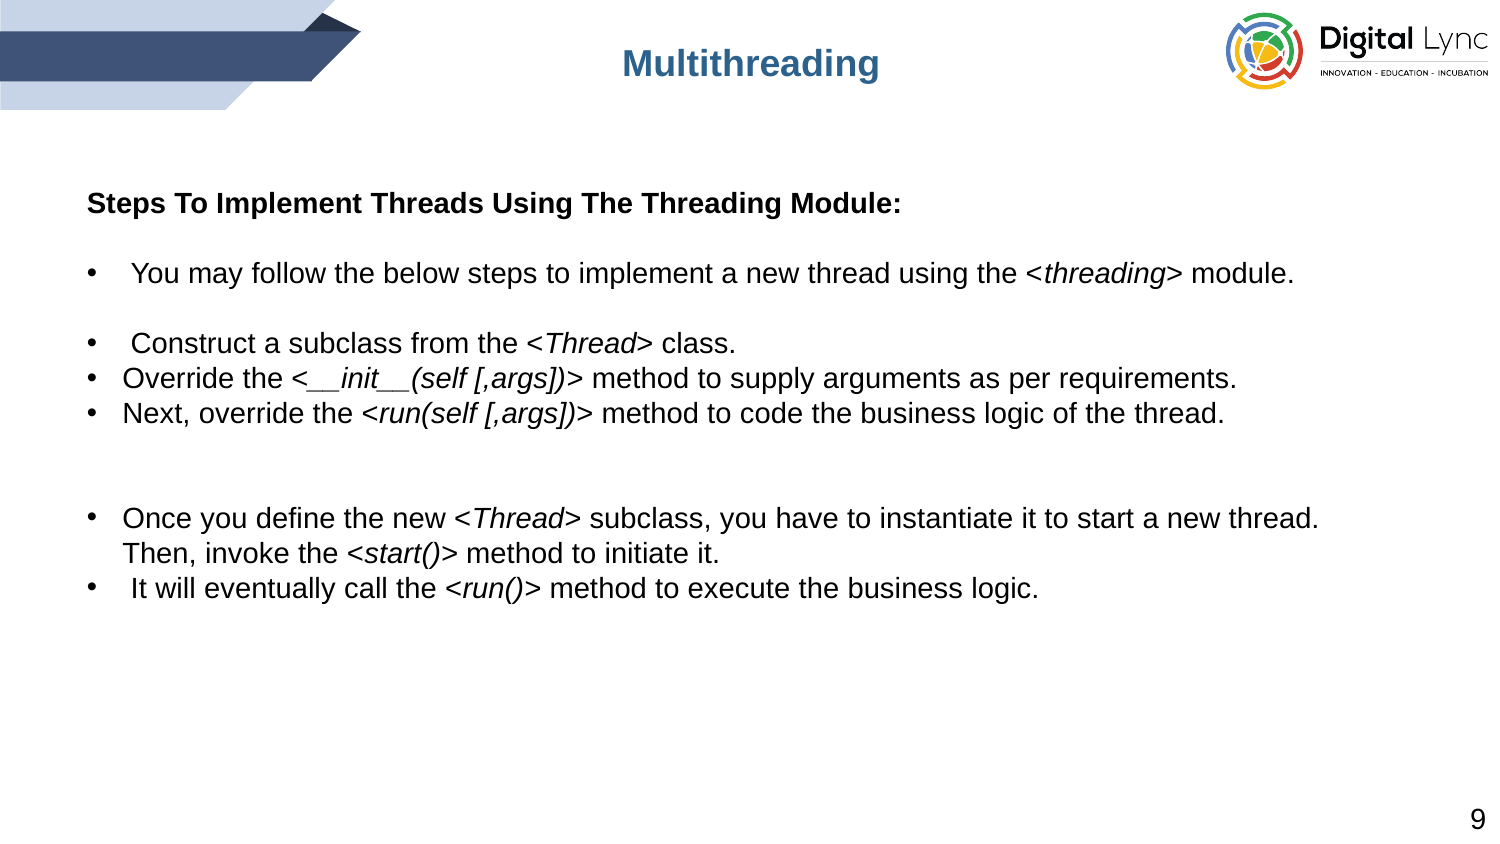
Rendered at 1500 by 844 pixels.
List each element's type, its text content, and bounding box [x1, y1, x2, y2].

picture [1222, 4, 1494, 94]
text_box Steps To Implement Threads Using The Threading Module: You may follow the below steps to implement a new thread using the <threading> module. Construct a subclass from the <Thread> class. Override the <__init__(self [,args])> method to supply arguments as per requirements. Next, override the <run(self [,args])> method to code the business logic of the thread. Once you define the new <Thread> subclass, you have to instantiate it to start a new thread. Then, invoke the <start()> method to initiate it. It will eventually call the <run()> method to execute the business logic. [72, 177, 1410, 647]
text_box Multithreading [480, 25, 998, 92]
slide_number 9 [1455, 791, 1500, 844]
